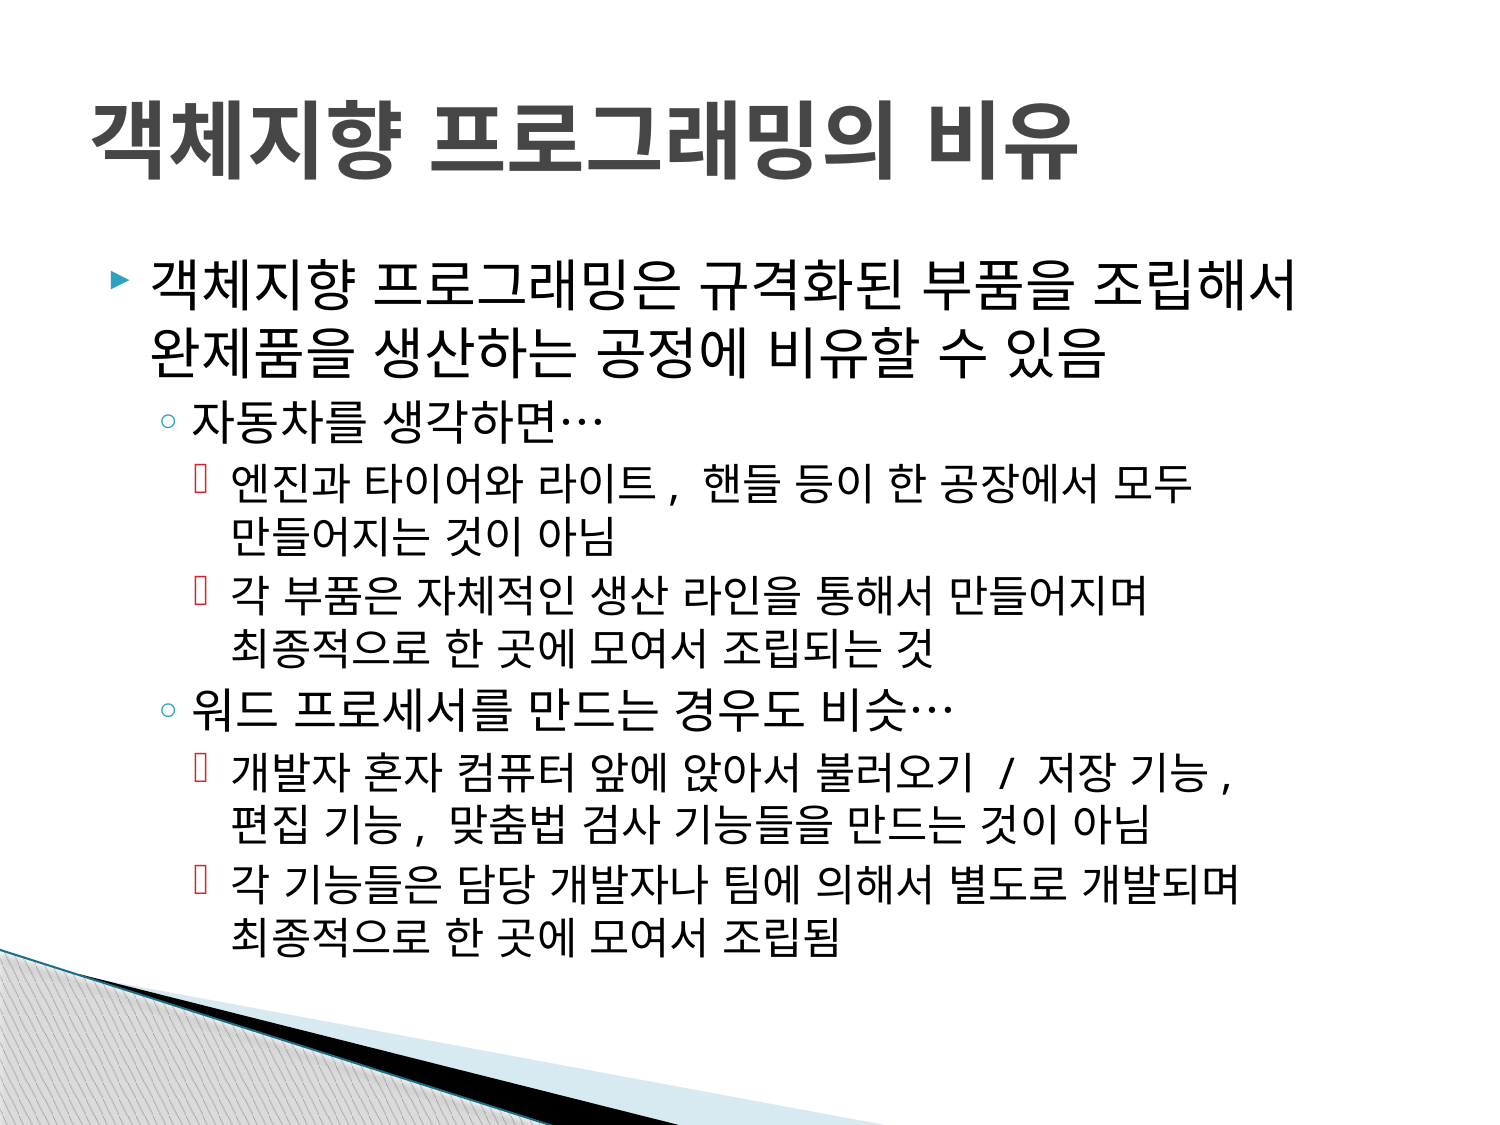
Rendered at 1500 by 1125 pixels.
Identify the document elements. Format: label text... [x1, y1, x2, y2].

list 객체지향 프로그래밍은 규격화된 부품을 조립해서 완제품을 생산하는 공정에 비유할 수 있음 자동차를 생각하면… 엔진과 타이어와 라이트, 핸들 등이 한 공장에서 모두 만들어지는 것이 아님 각 부품은 자체적인 생산 라인을 통해서 만들어지며 최종적으로 한 곳에 모여서 조립되는 것 워드 프로세서를 만드는 경우도 비슷… 개발자 혼자 컴퓨터 앞에 앉아서 불러오기 / 저장 기능, 편집 기능, 맞춤법 검사 기능들을 만드는 것이 아님 각 기능들은 담당 개발자나 팀에 의해서 별도로 개발되며 최종적으로 한 곳에 모여서 조립됨 [75, 243, 1425, 986]
title 객체지향 프로그래밍의 비유 [75, 45, 1425, 233]
